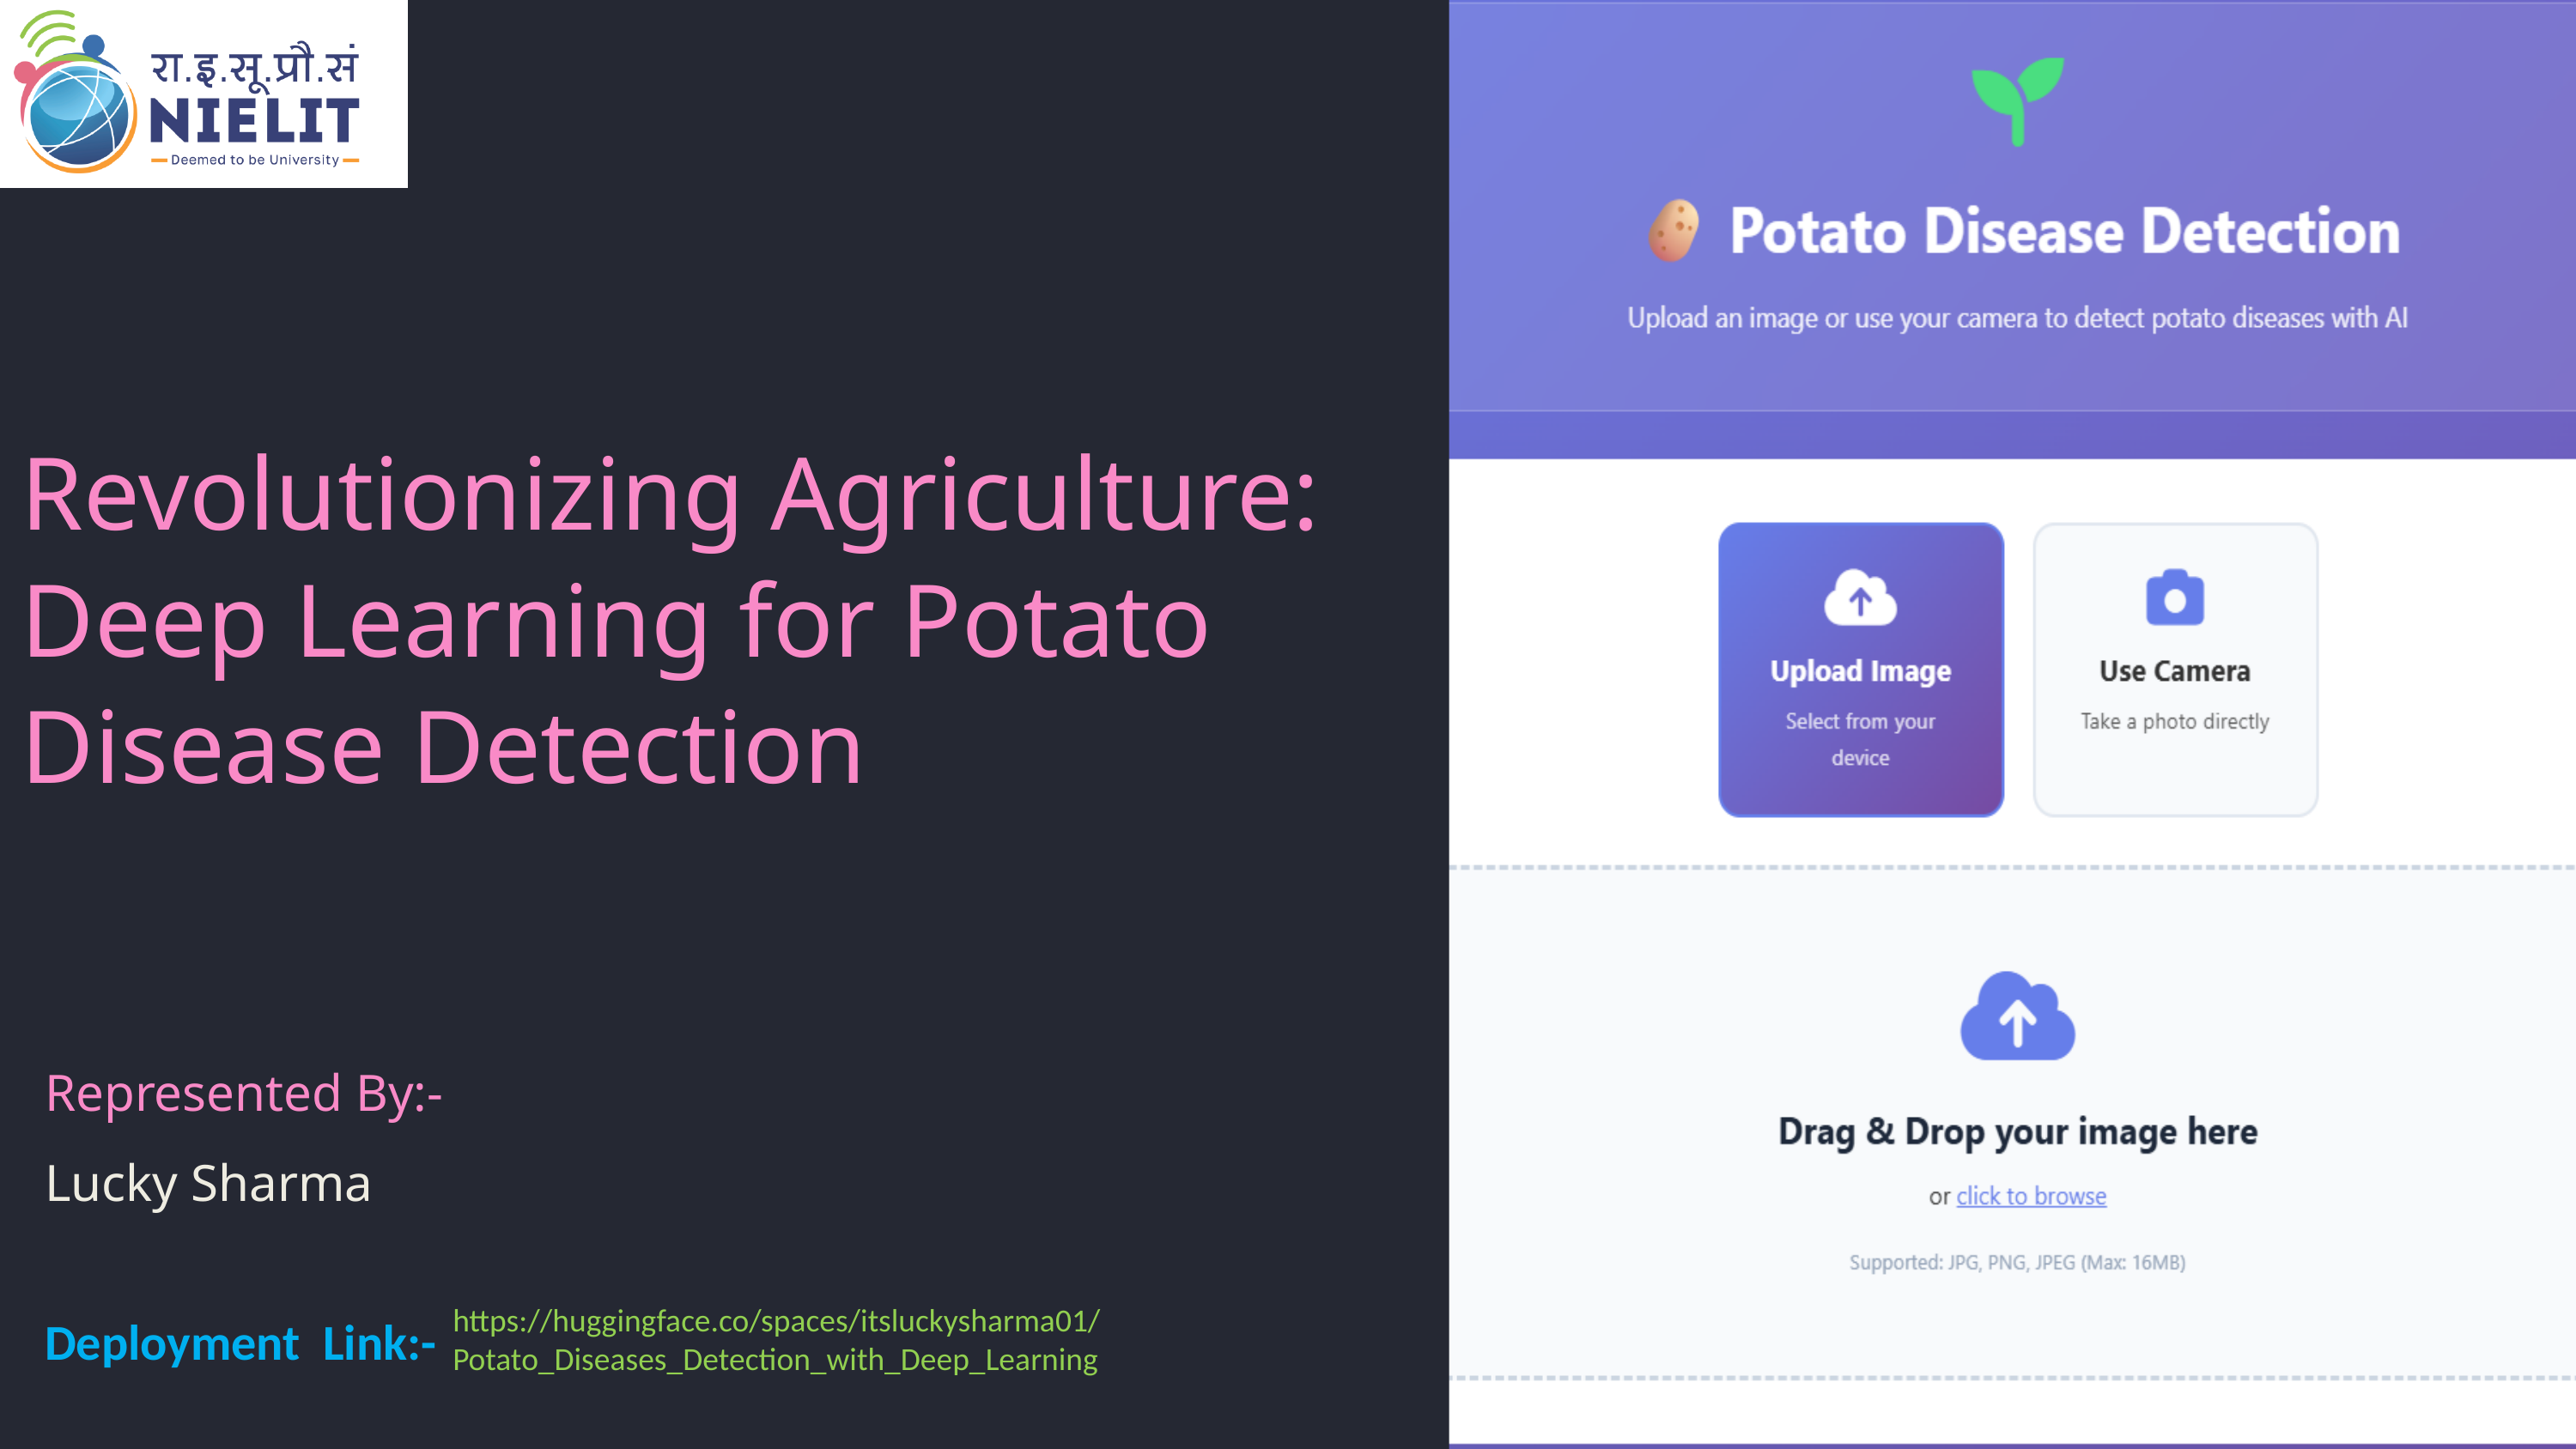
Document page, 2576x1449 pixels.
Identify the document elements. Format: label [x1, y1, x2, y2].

picture [1449, 0, 2576, 1449]
picture [0, 0, 409, 188]
text_box [0, 0, 1446, 1449]
